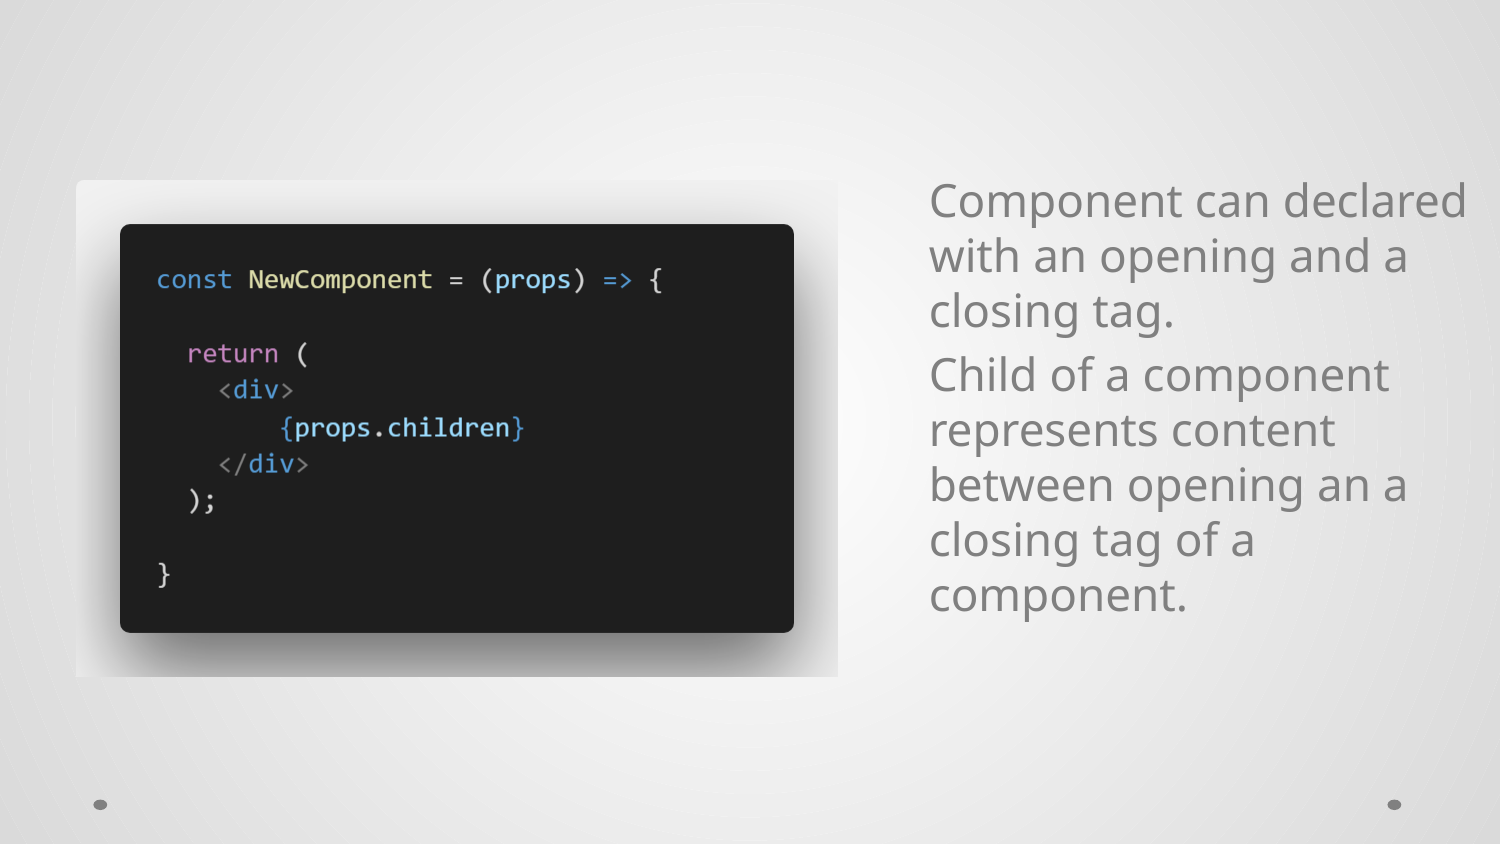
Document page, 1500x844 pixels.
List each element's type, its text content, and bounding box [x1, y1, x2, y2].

list Component can declared with an opening and a closing tag. Child of a component represents content between opening an a closing tag of a component. [913, 164, 1500, 690]
picture [75, 180, 838, 677]
